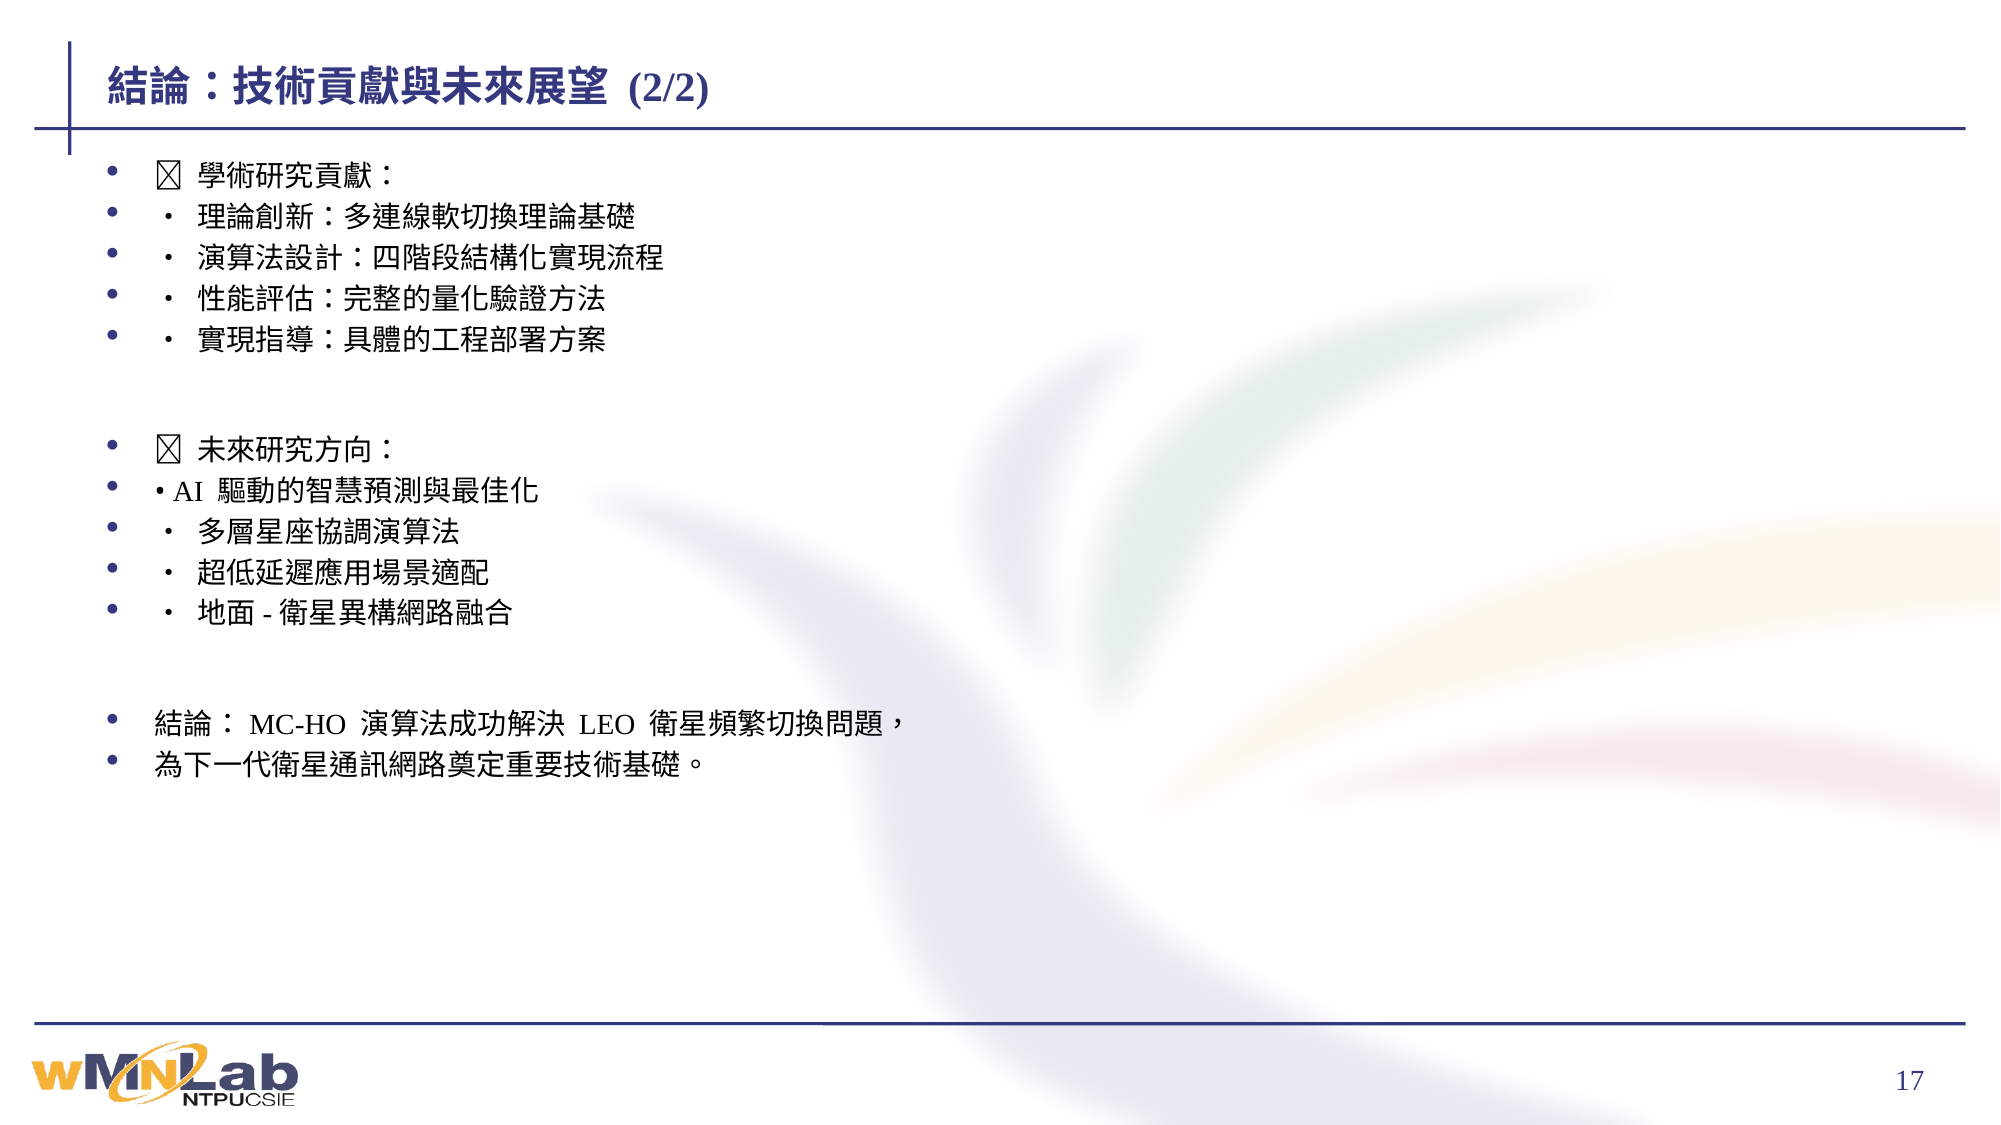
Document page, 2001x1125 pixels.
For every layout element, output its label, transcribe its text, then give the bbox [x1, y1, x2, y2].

picture [0, 0, 2000, 1125]
list 🔬 學術研究貢獻： • 理論創新：多連線軟切換理論基礎 • 演算法設計：四階段結構化實現流程 • 性能評估：完整的量化驗證方法 • 實現指導：具體的工程部署方案 🚀 未來研究方向： • AI 驅動的智慧預測與最佳化 • 多層星座協調演算法 • 超低延遲應用場景適配 • 地面-衛星異構網路融合 結論：MC-HO 演算法成功解決 LEO 衛星頻繁切換問題， 為下一代衛星通訊網路奠定重要技術基礎。 [92, 149, 1966, 1002]
title 結論：技術貢獻與未來展望 (2/2) [92, 23, 1966, 117]
